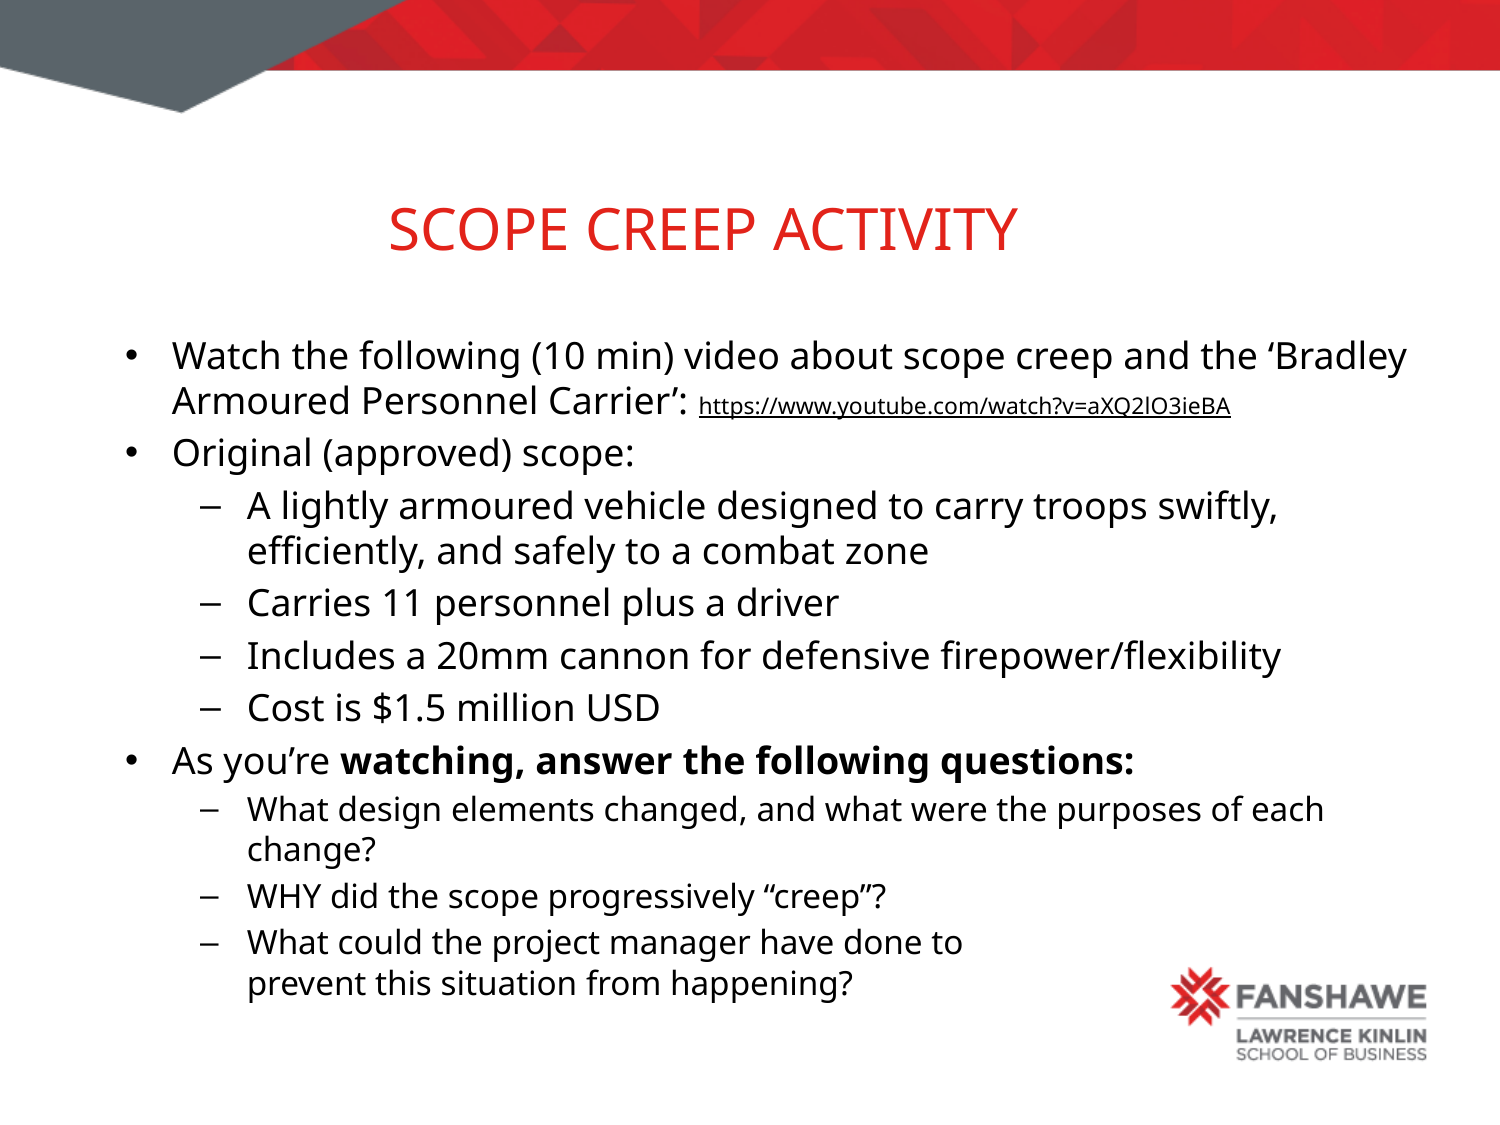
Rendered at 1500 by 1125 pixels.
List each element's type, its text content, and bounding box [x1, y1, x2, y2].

picture [0, 907, 1500, 1125]
list Watch the following (10 min) video about scope creep and the ‘Bradley Armoured Personnel Carrier’: https://www.youtube.com/watch?v=aXQ2lO3ieBA Original (approved) scope: A lightly armoured vehicle designed to carry troops swiftly, efficiently, and safely to a combat zone Carries 11 personnel plus a driver Includes a 20mm cannon for defensive firepower/flexibility Cost is $1.5 million USD As you’re watching, answer the following questions: What design elements changed, and what were the purposes of each change? WHY did the scope progressively “creep”? What could the project manager have done to prevent this situation from happening? [110, 324, 1446, 801]
title Scope Creep Activity [188, 143, 1235, 262]
picture [0, 0, 1500, 114]
